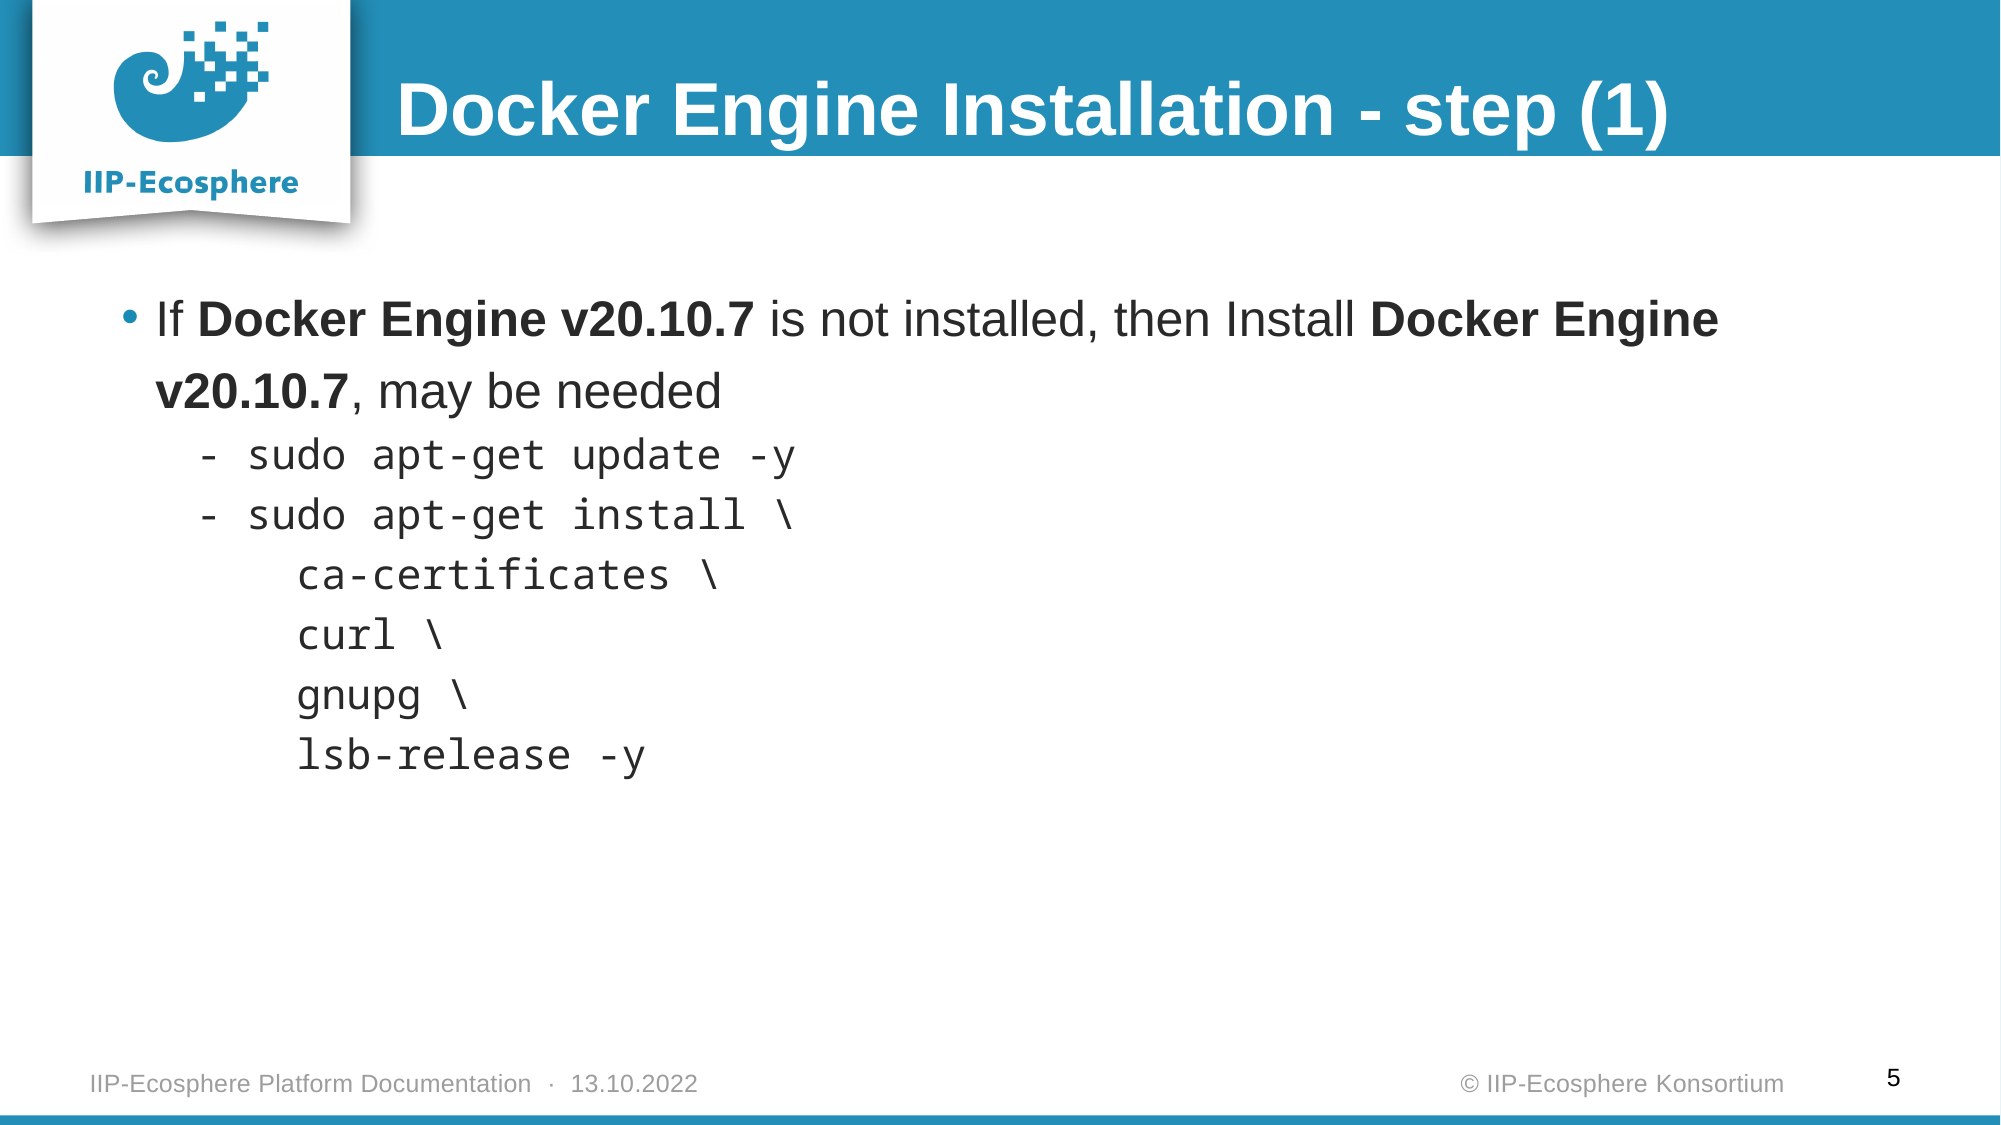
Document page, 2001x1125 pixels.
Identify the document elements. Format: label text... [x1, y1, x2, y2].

list Docker Engine Installation - step (1) [388, 43, 1964, 158]
list If Docker Engine v20.10.7 is not installed, then Install Docker Engine v20.10.7, may be needed - sudo apt-get update -y - sudo apt-get install \ ca-certificates \ curl \ gnupg \ lsb-release -y [106, 266, 1902, 1017]
picture [41, 6, 341, 203]
